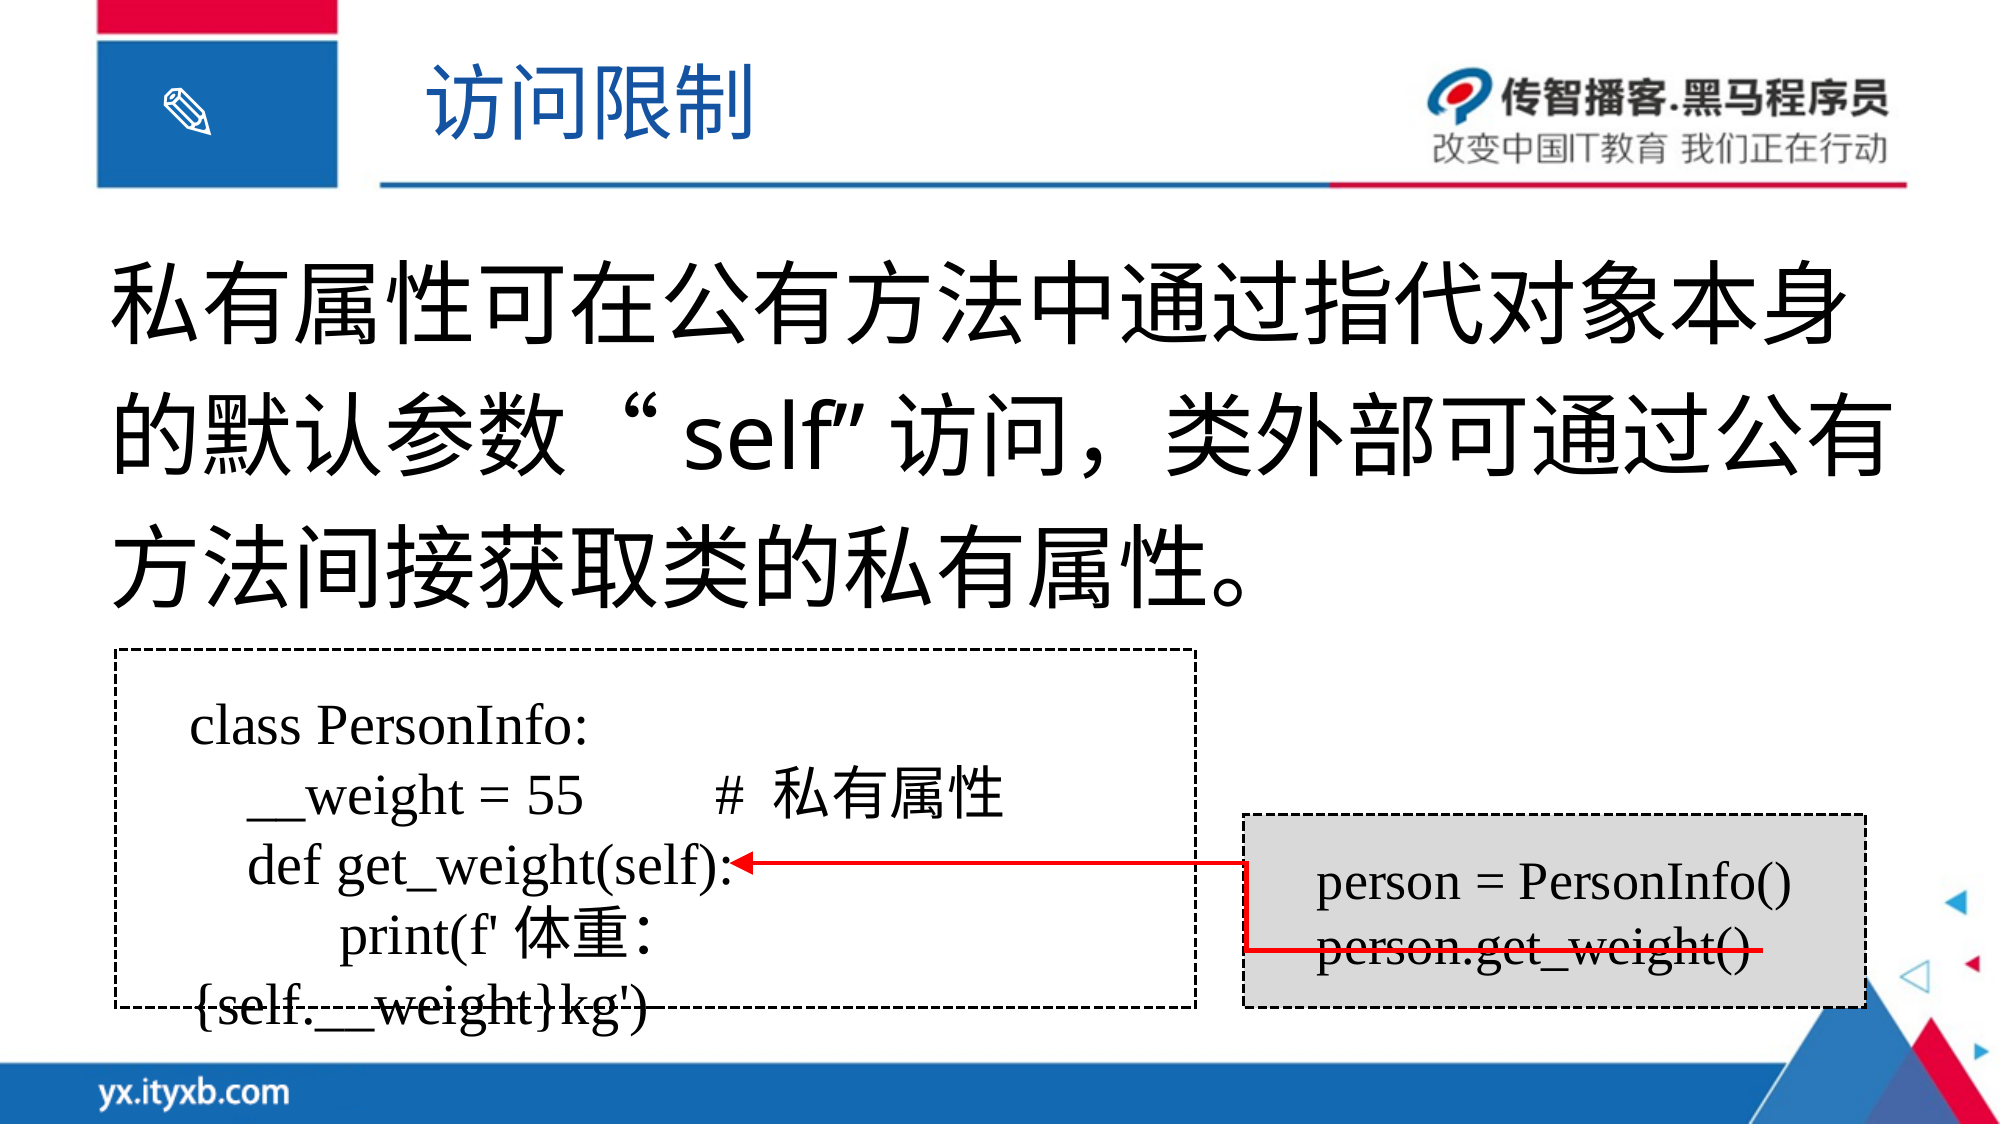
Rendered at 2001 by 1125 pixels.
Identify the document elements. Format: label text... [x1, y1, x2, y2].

text_box [115, 649, 1196, 1008]
text_box class PersonInfo: __weight = 55 # 私有属性 def get_weight(self): print(f'体重：{self.__weight}kg') [174, 678, 1150, 1044]
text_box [729, 863, 1763, 951]
text_box person = PersonInfo() person.get_weight() [1302, 838, 1814, 983]
text_box 私有属性可在公有方法中通过指代对象本身的默认参数“self”访问，类外部可通过公有方法间接获取类的私有属性。 [94, 216, 1938, 628]
text_box [1243, 814, 1866, 1008]
picture [0, 0, 2000, 1124]
text_box 访问限制 [409, 43, 1292, 158]
